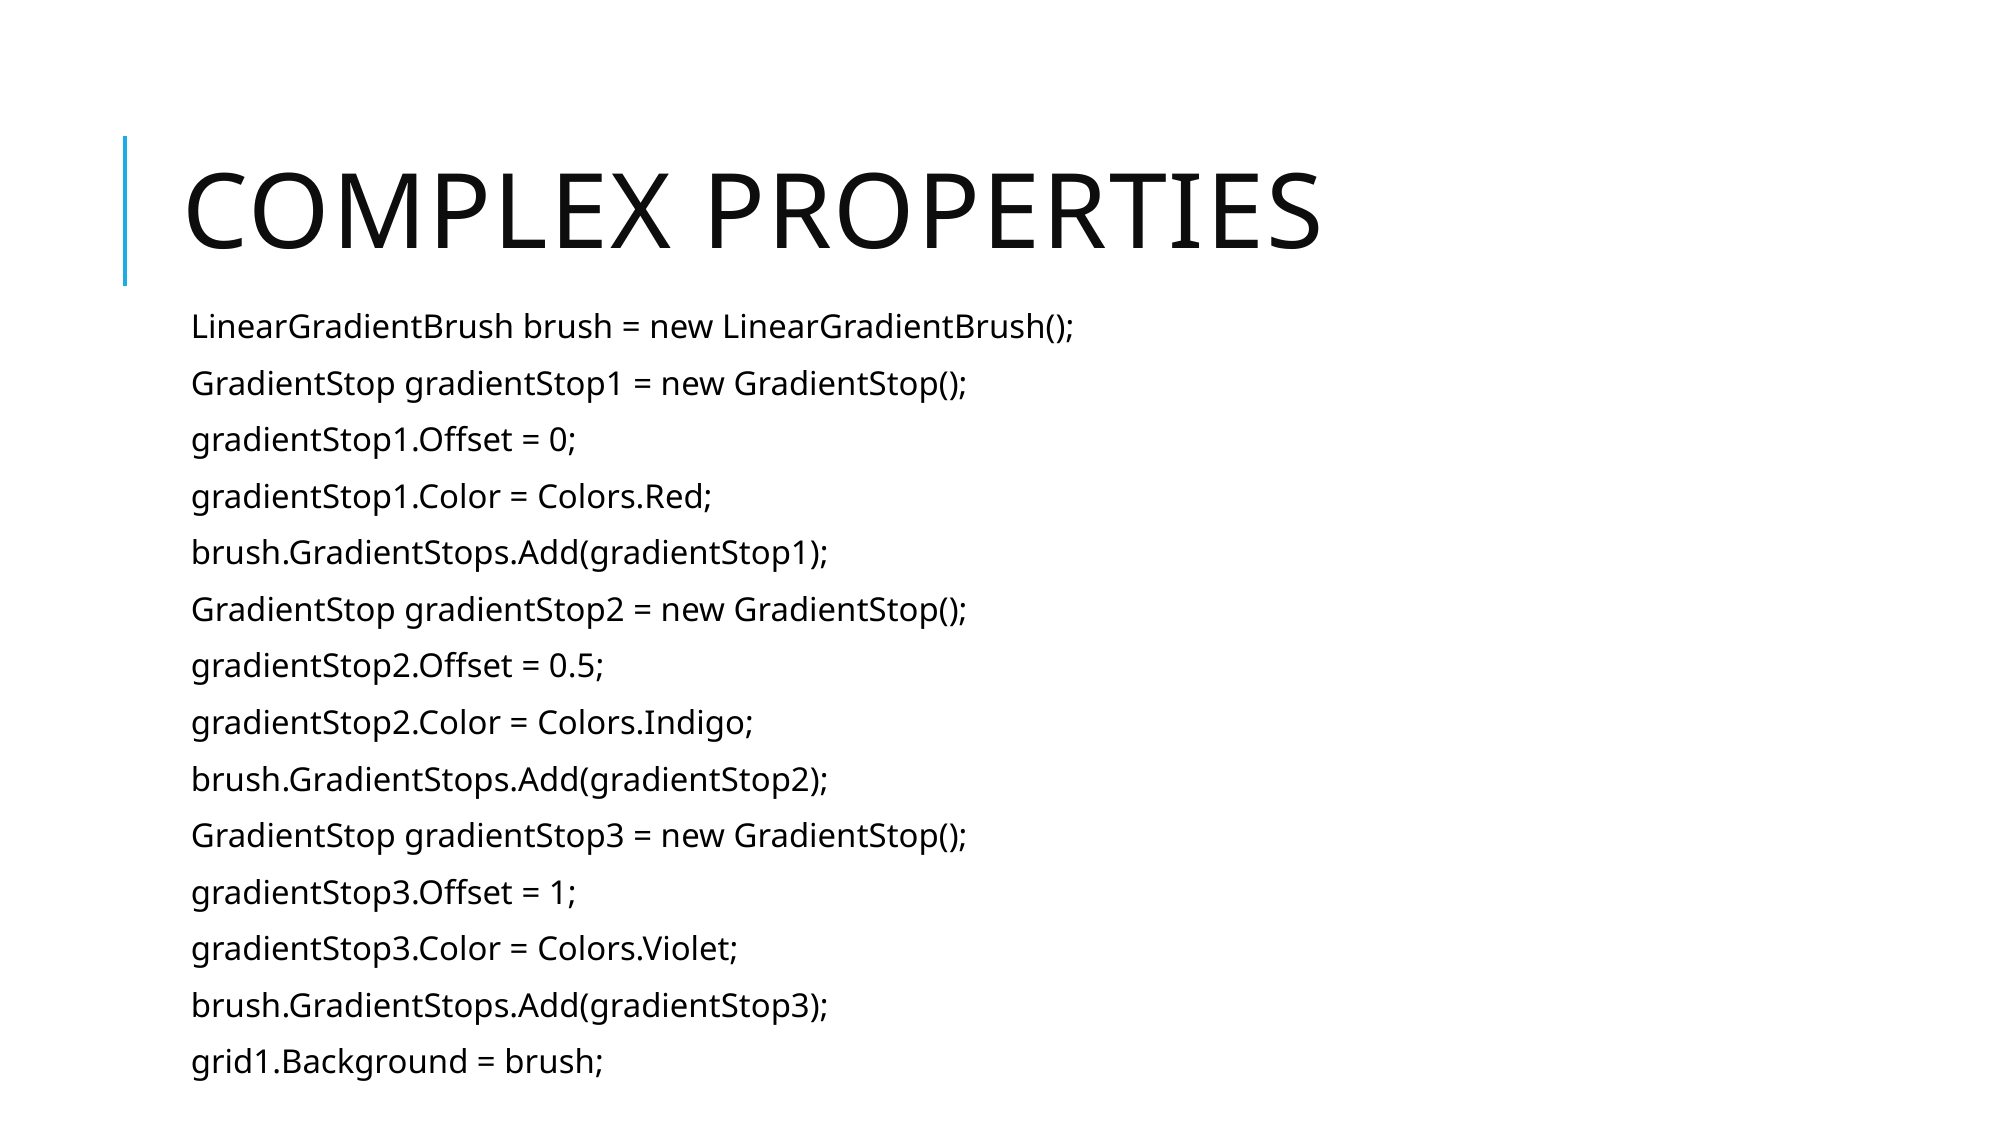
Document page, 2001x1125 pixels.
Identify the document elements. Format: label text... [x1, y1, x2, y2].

list LinearGradientBrush brush = new LinearGradientBrush(); GradientStop gradientStop1 = new GradientStop(); gradientStop1.Offset = 0; gradientStop1.Color = Colors.Red; brush.GradientStops.Add(gradientStop1); GradientStop gradientStop2 = new GradientStop(); gradientStop2.Offset = 0.5; gradientStop2.Color = Colors.Indigo; brush.GradientStops.Add(gradientStop2); GradientStop gradientStop3 = new GradientStop(); gradientStop3.Offset = 1; gradientStop3.Color = Colors.Violet; brush.GradientStops.Add(gradientStop3); grid1.Background = brush; [168, 303, 1763, 1092]
title Complex properties [168, 96, 1763, 303]
